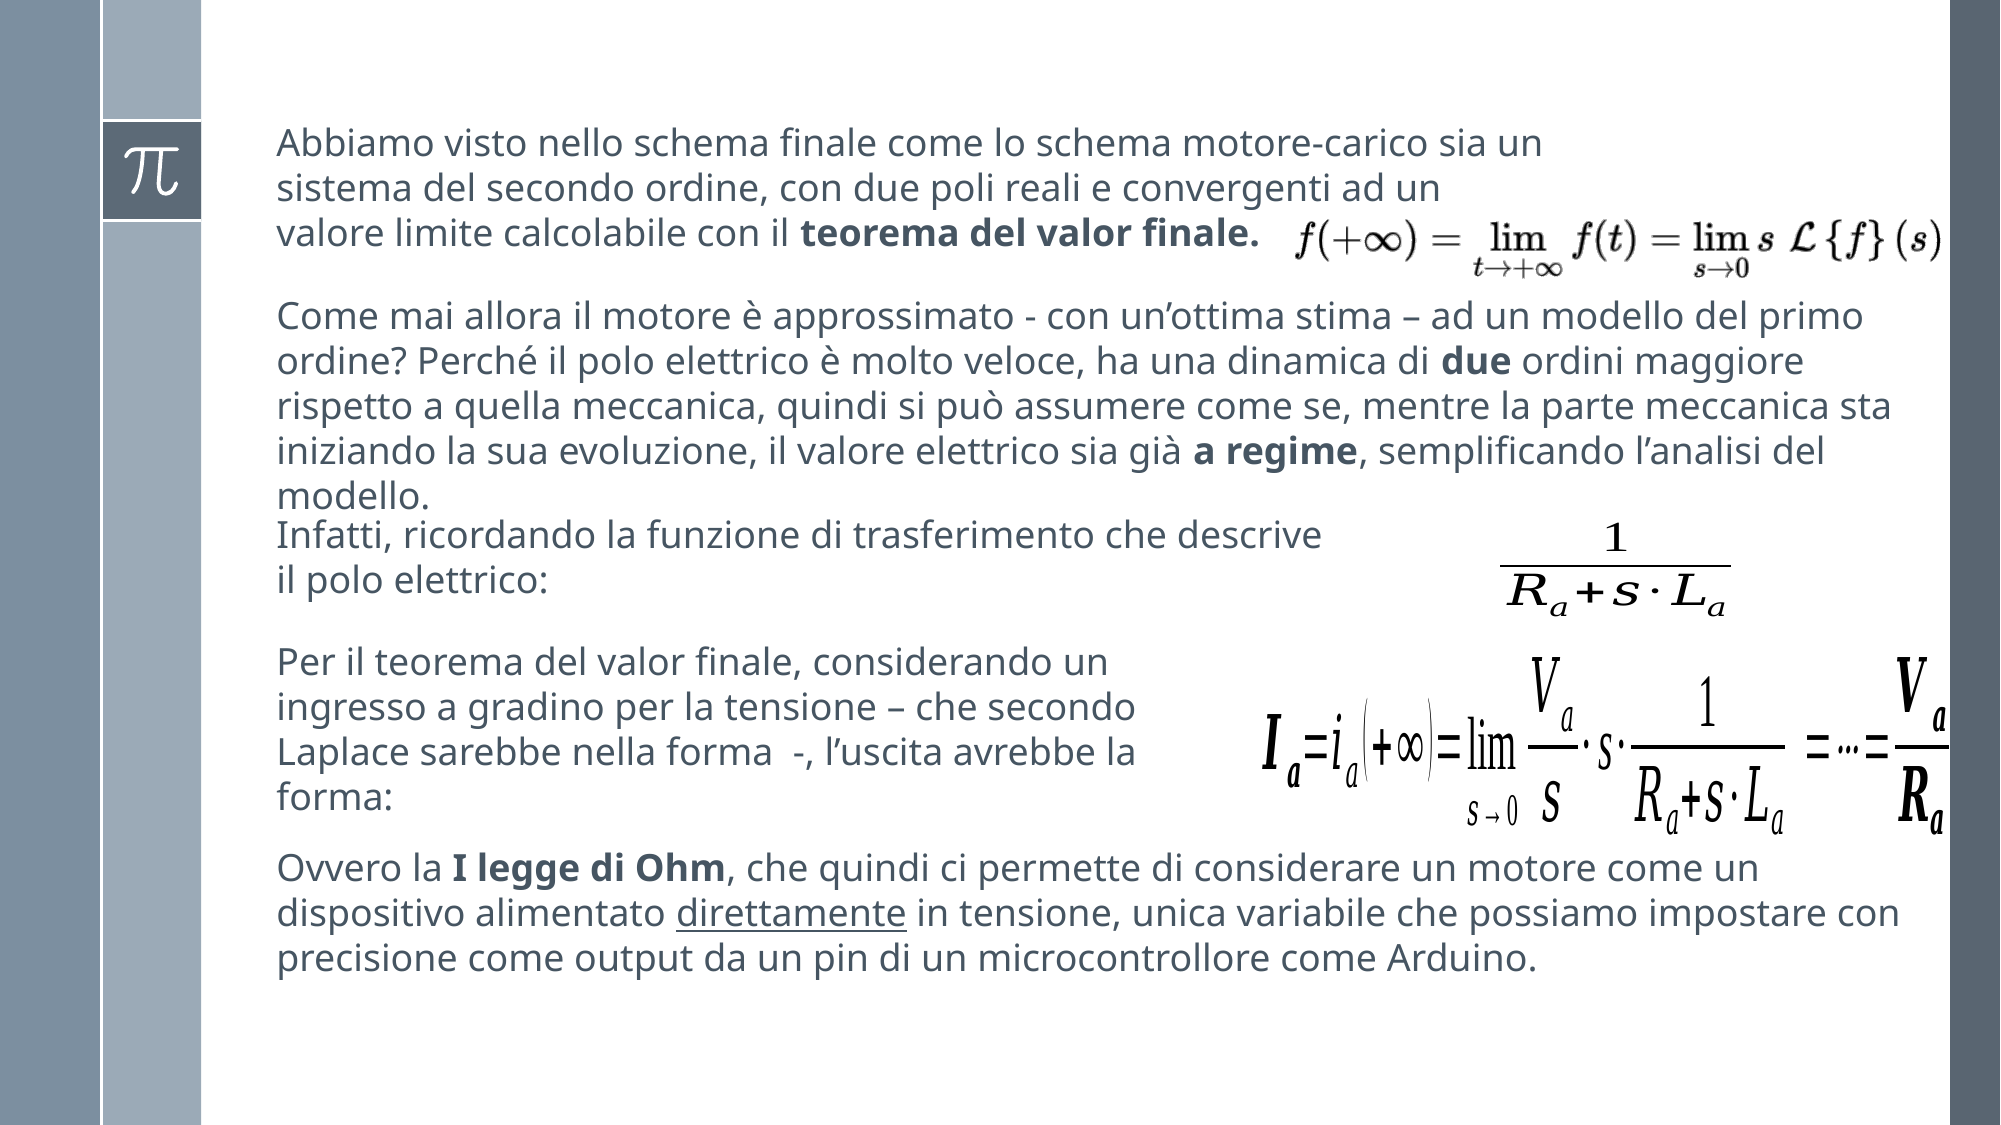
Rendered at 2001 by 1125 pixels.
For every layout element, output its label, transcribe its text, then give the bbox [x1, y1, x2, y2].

picture [1280, 208, 1950, 285]
text_box Infatti, ricordando la funzione di trasferimento che descrive il polo elettrico: [261, 503, 1368, 609]
text_box Come mai allora il motore è approssimato - con un’ottima stima – ad un modello del primo ordine? Perché il polo elettrico è molto veloce, ha una dinamica di due ordini maggiore rispetto a quella meccanica, quindi si può assumere come se, mentre la parte meccanica sta iniziando la sua evoluzione, il valore elettrico sia già a regime, semplificando l’analisi del modello. [261, 284, 1922, 525]
text_box Ovvero la I legge di Ohm, che quindi ci permette di considerare un motore come un dispositivo alimentato direttamente in tensione, unica variabile che possiamo impostare con precisione come output da un pin di un microcontrollore come Arduino. [261, 836, 1922, 987]
text_box Abbiamo visto nello schema finale come lo schema motore-carico sia un sistema del secondo ordine, con due poli reali e convergenti ad un valore limite calcolabile con il teorema del valor finale. [261, 112, 1563, 262]
